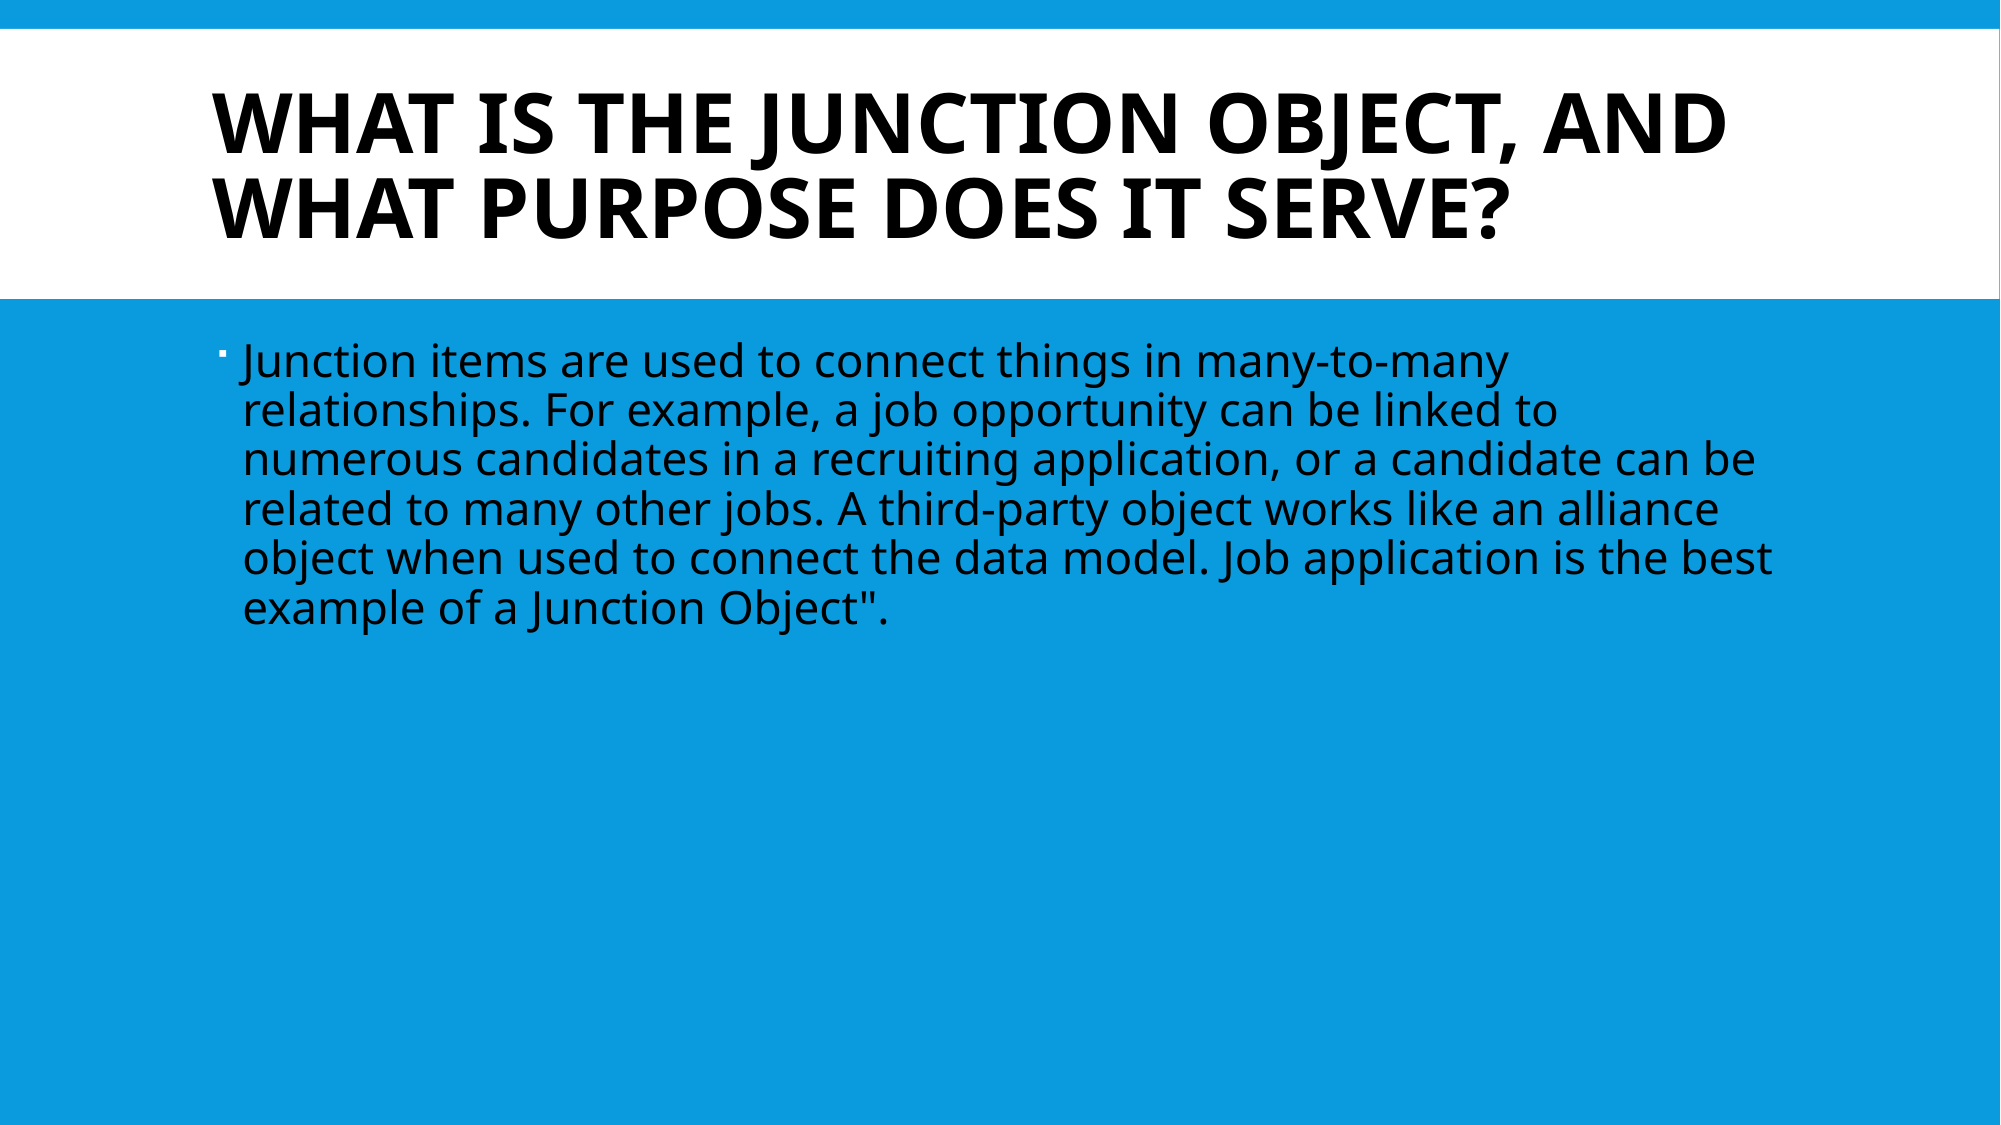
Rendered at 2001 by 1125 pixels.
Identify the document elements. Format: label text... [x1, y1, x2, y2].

title What is the junction object, and what purpose does it serve? [197, 46, 1803, 295]
list Junction items are used to connect things in many-to-many relationships. For example, a job opportunity can be linked to numerous candidates in a recruiting application, or a candidate can be related to many other jobs. A third-party object works like an alliance object when used to connect the data model. Job application is the best example of a Junction Object". [197, 329, 1803, 1020]
